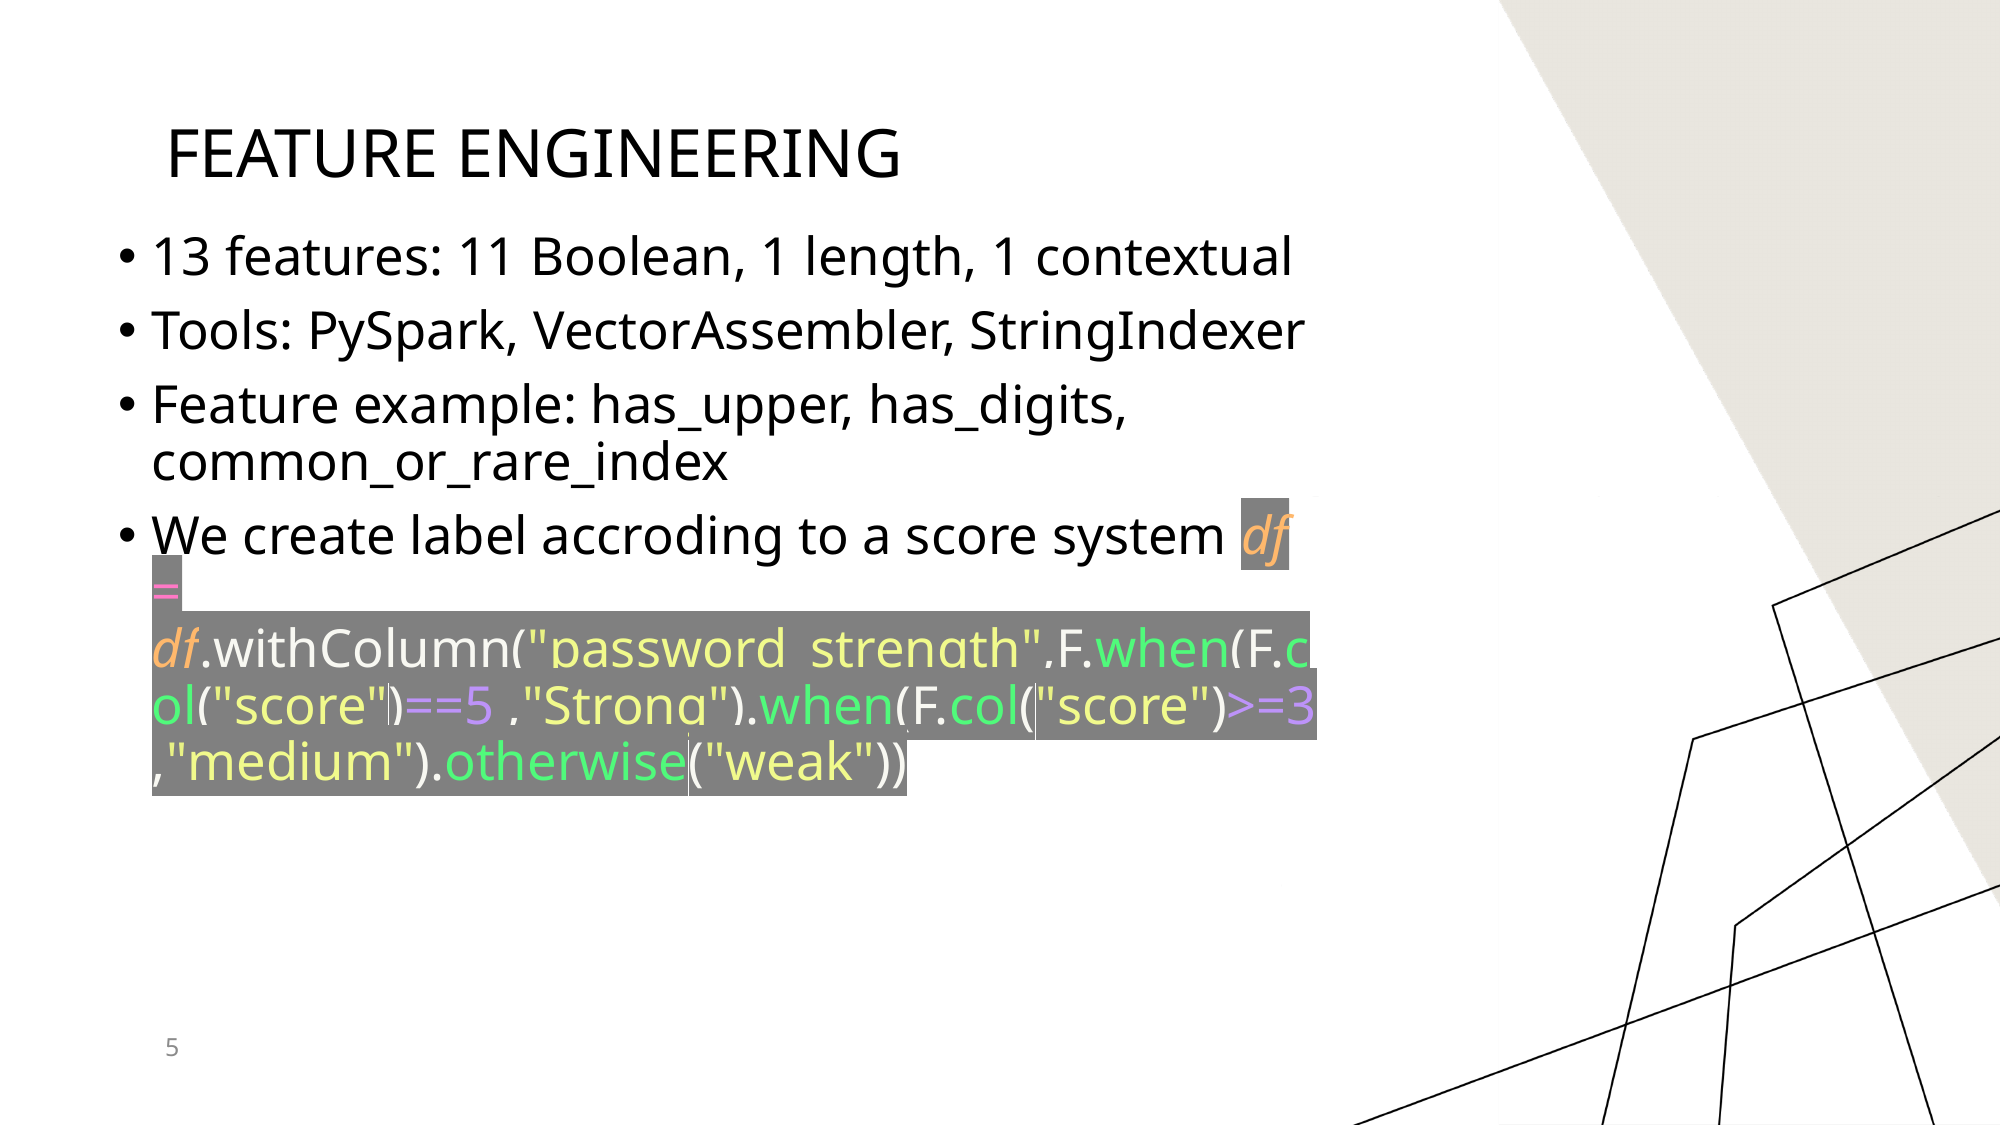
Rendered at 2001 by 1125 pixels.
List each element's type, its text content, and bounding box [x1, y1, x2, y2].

title Feature Engineering [150, 59, 1344, 222]
list 13 features: 11 Boolean, 1 length, 1 contextual Tools: PySpark, VectorAssembler, StringIndexer Feature example: has_upper, has_digits, common_or_rare_index We create label accroding to a score system df = df.withColumn("password_strength",F.when(F.col("score")==5 ,"Strong").when(F.col("score")>=3,"medium").otherwise("weak")) [103, 222, 1344, 905]
slide_number 5 [150, 1024, 254, 1074]
picture [1281, 0, 2000, 1125]
